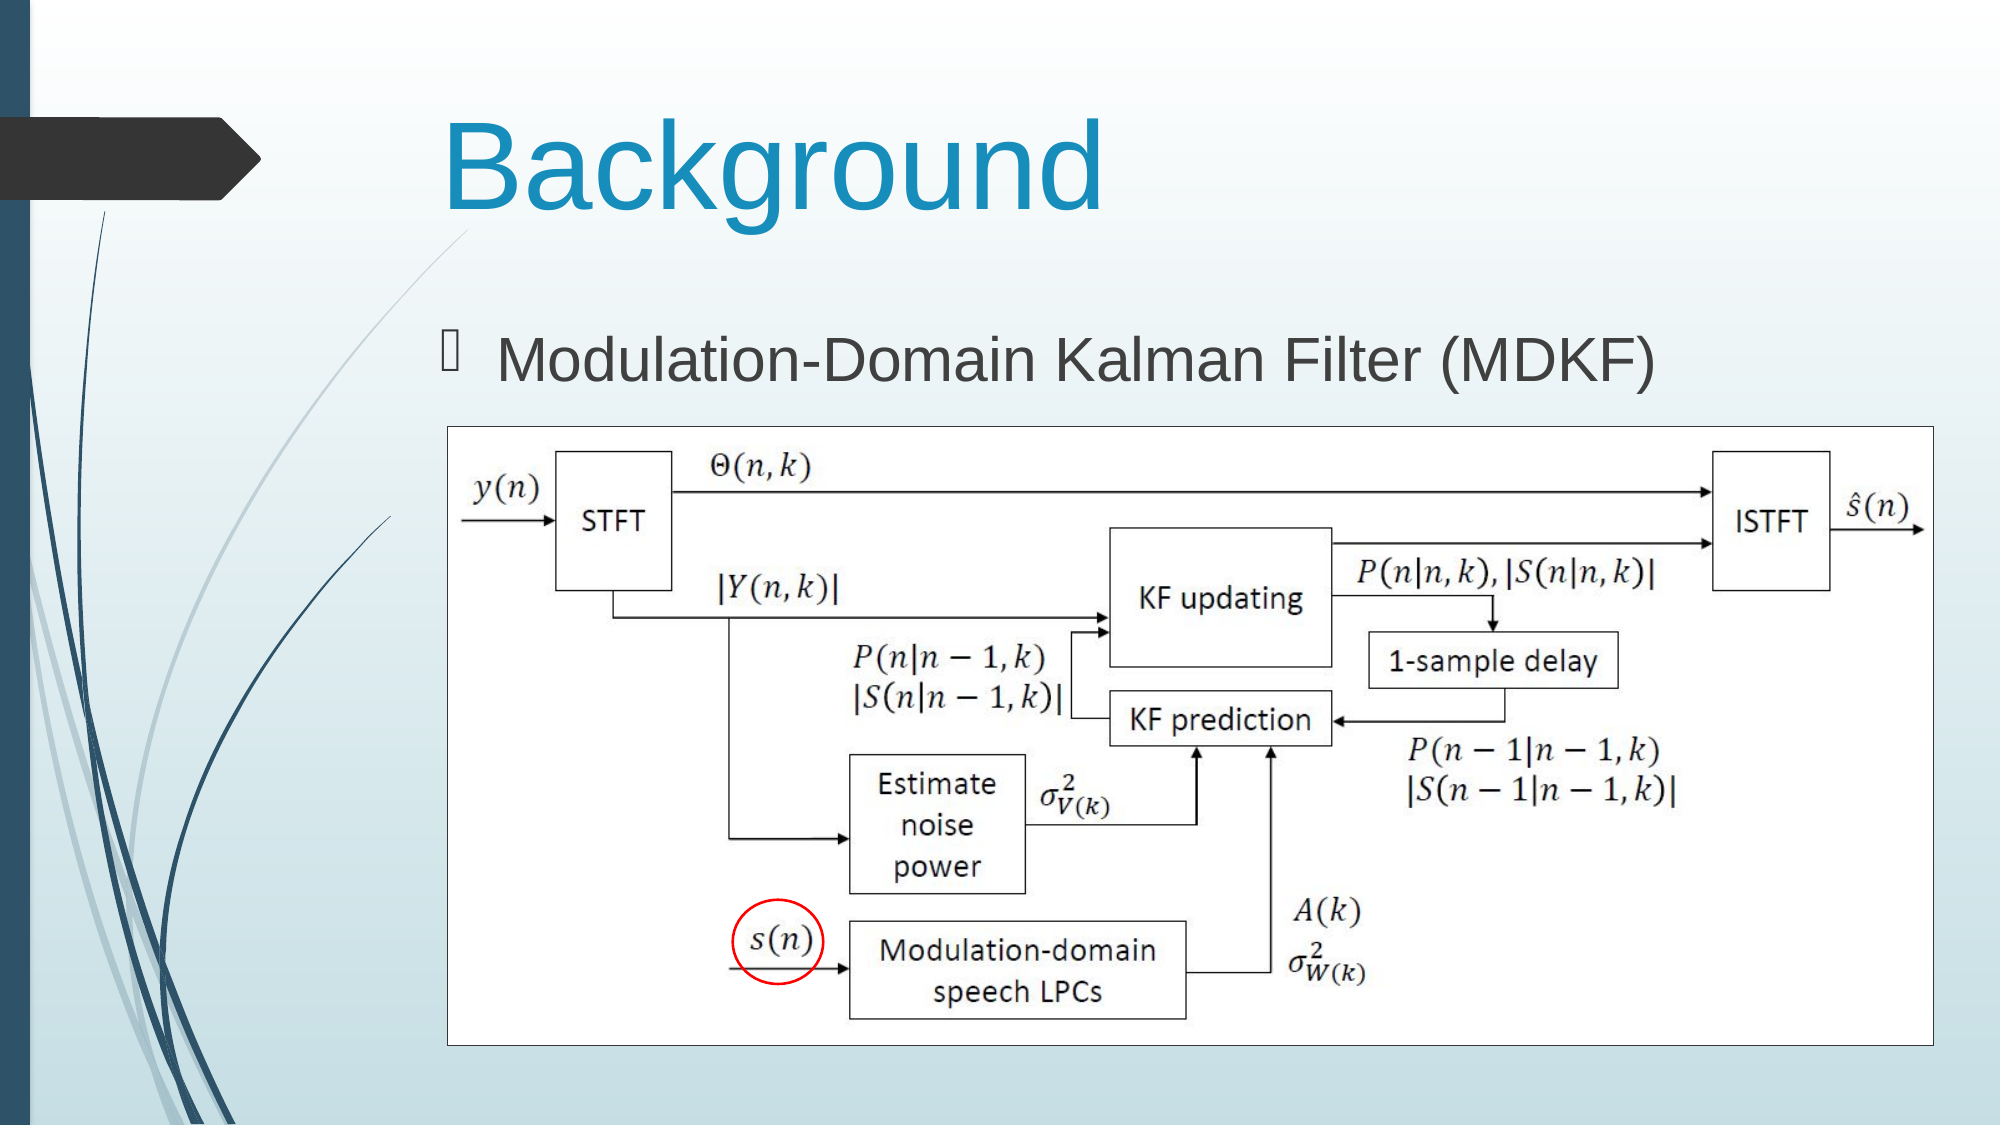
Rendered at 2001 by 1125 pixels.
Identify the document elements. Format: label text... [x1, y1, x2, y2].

picture [447, 425, 1934, 1046]
list Modulation-Domain Kalman Filter (MDKF) [424, 311, 1984, 932]
title Background [425, 77, 1888, 288]
